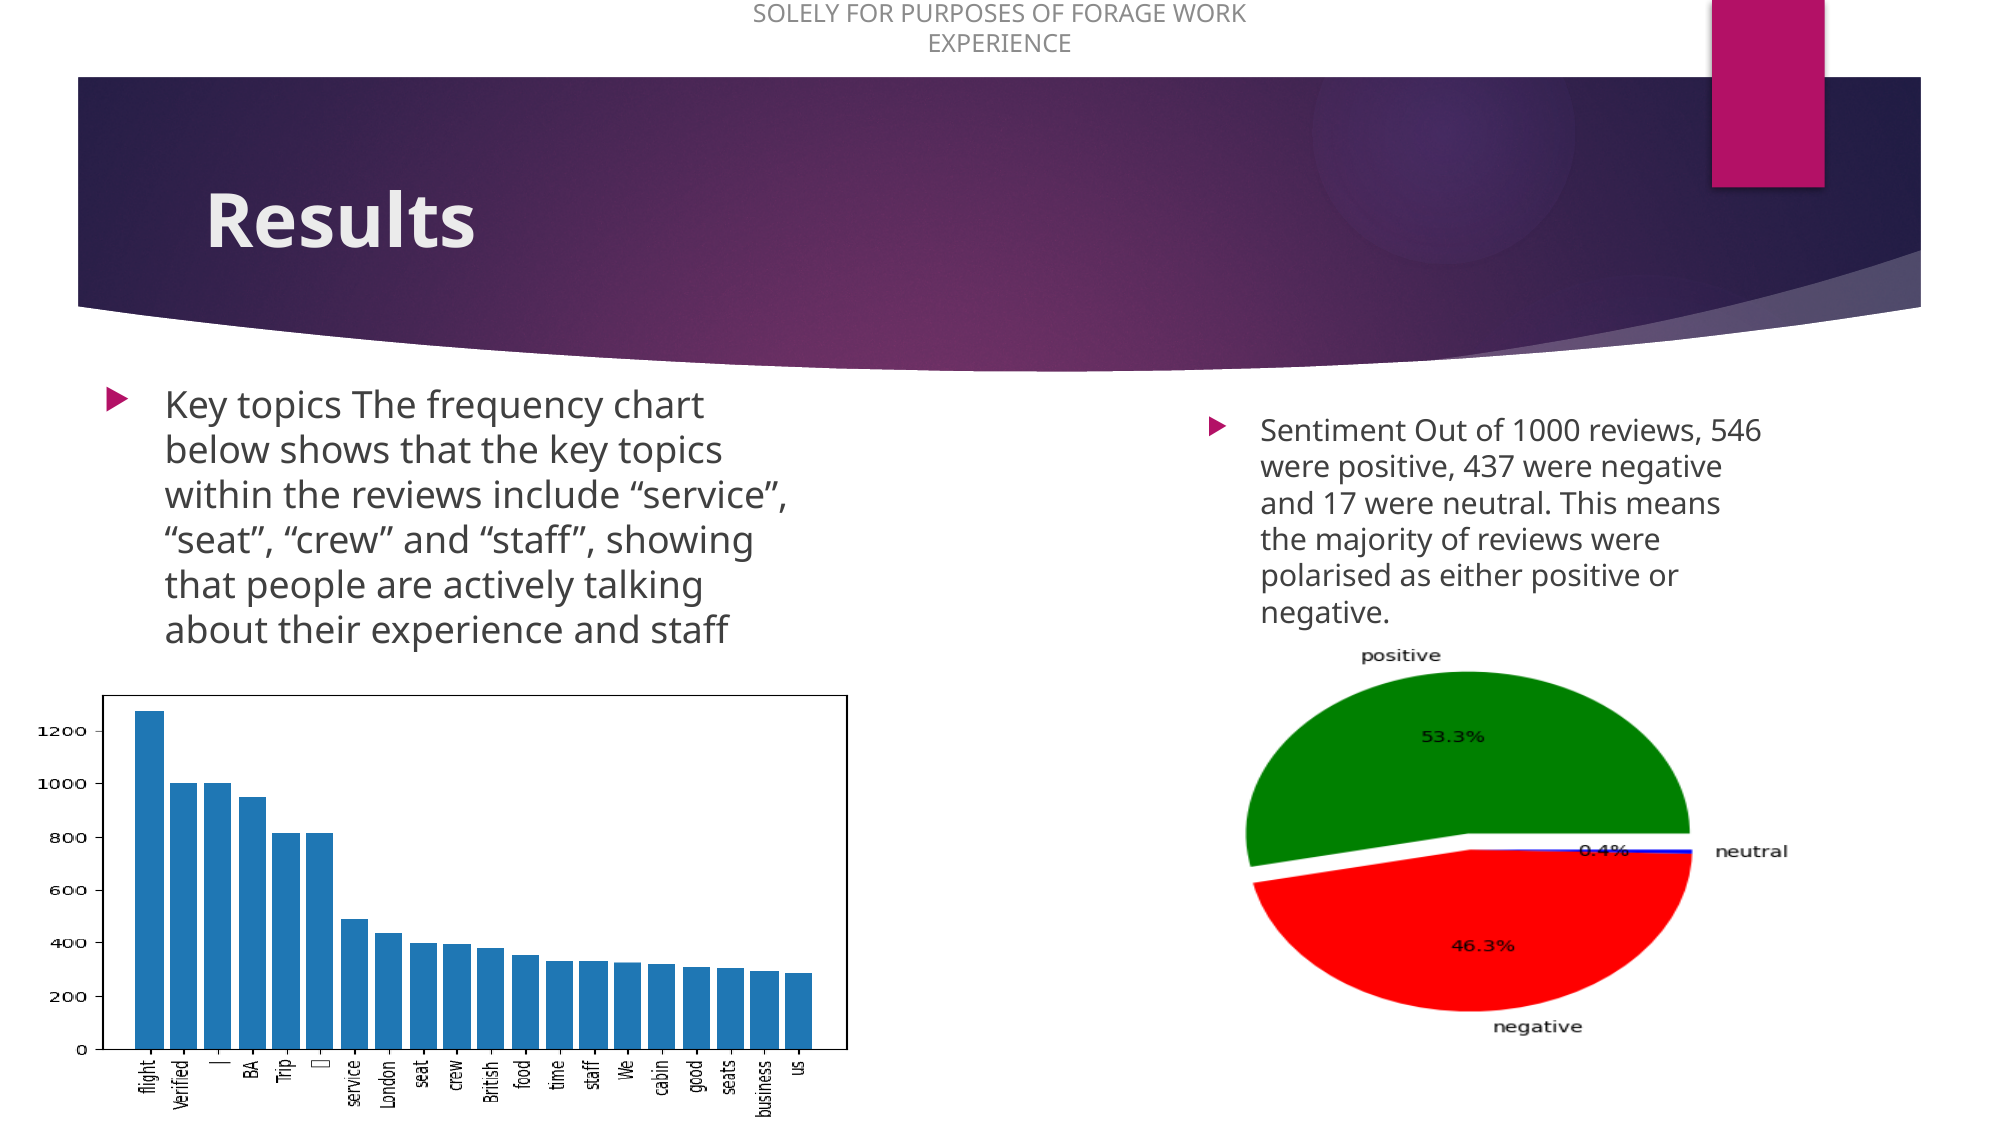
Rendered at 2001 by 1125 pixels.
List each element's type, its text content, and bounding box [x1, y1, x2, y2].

picture [1177, 636, 1804, 1064]
picture [19, 685, 861, 1125]
list Sentiment Out of 1000 reviews, 546 were positive, 437 were negative and 17 were neutral. This means the majority of reviews were polarised as either positive or negative. [1191, 403, 1790, 635]
title Results [189, 159, 1627, 276]
text_box Key topics The frequency chart below shows that the key topics within the reviews include “service”, “seat”, “crew” and “staff”, showing that people are actively talking about their experience and staff [88, 373, 816, 660]
